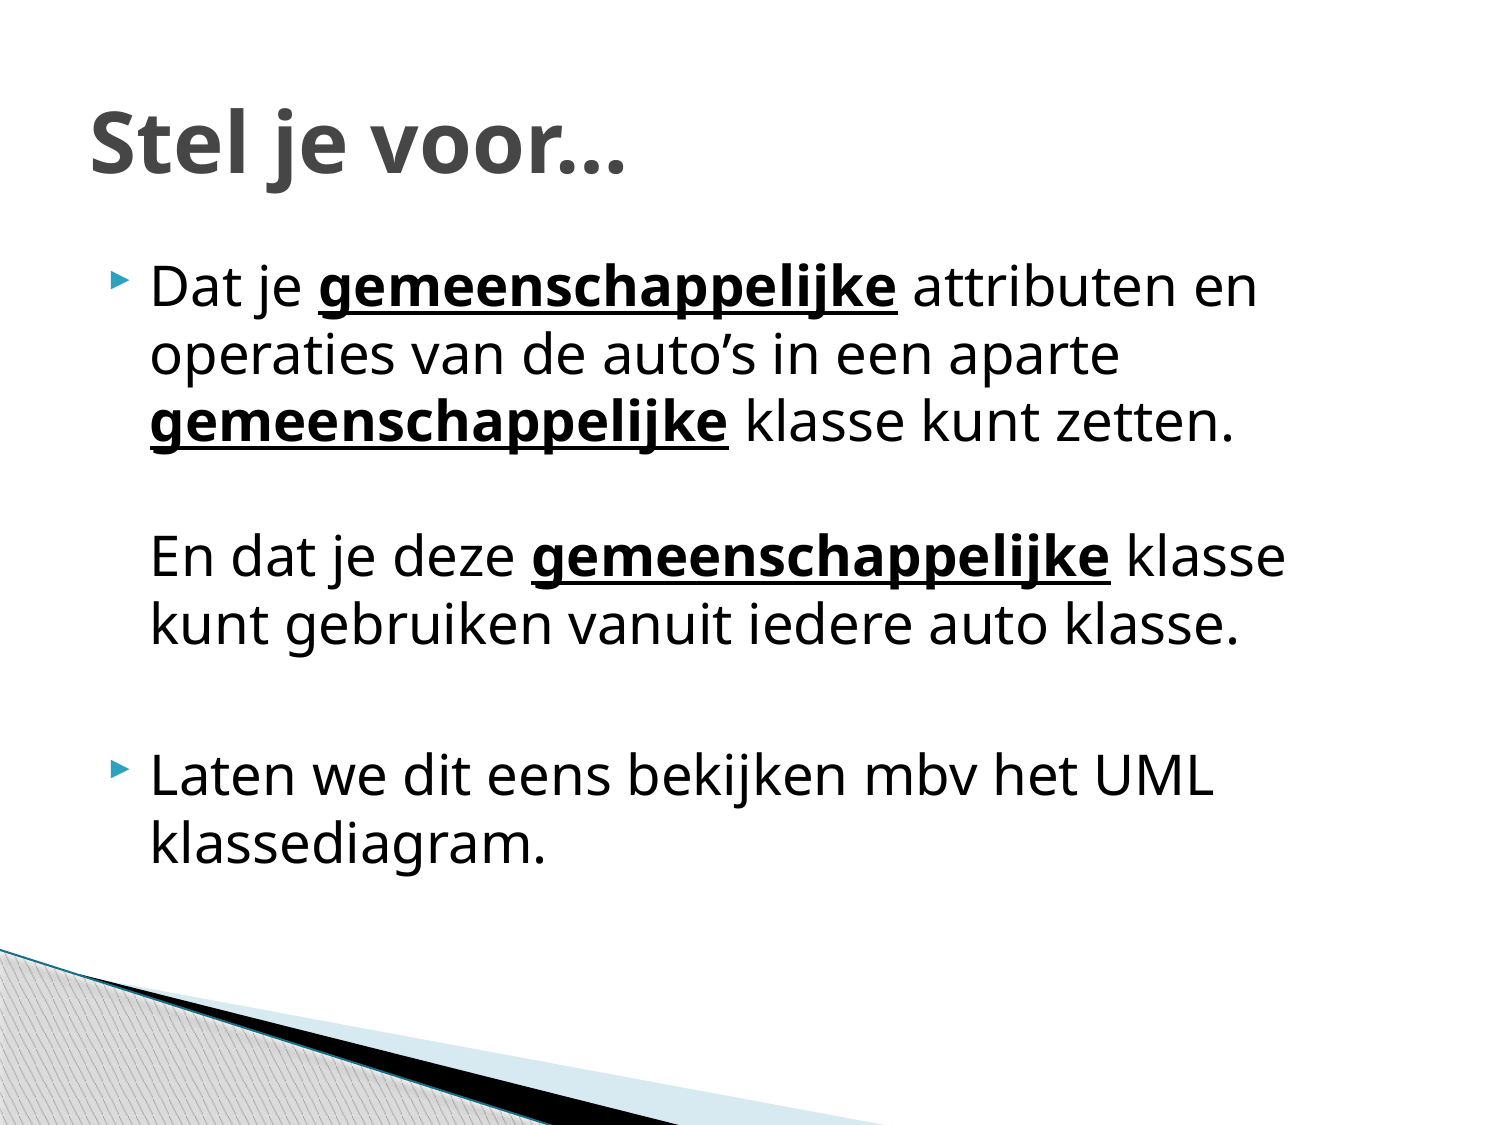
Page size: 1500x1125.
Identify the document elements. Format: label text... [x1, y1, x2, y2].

title Stel je voor… [75, 45, 1425, 233]
list Dat je gemeenschappelijke attributen en operaties van de auto’s in een aparte gemeenschappelijke klasse kunt zetten. En dat je deze gemeenschappelijke klasse kunt gebruiken vanuit iedere auto klasse. Laten we dit eens bekijken mbv het UML klassediagram. [75, 243, 1425, 986]
